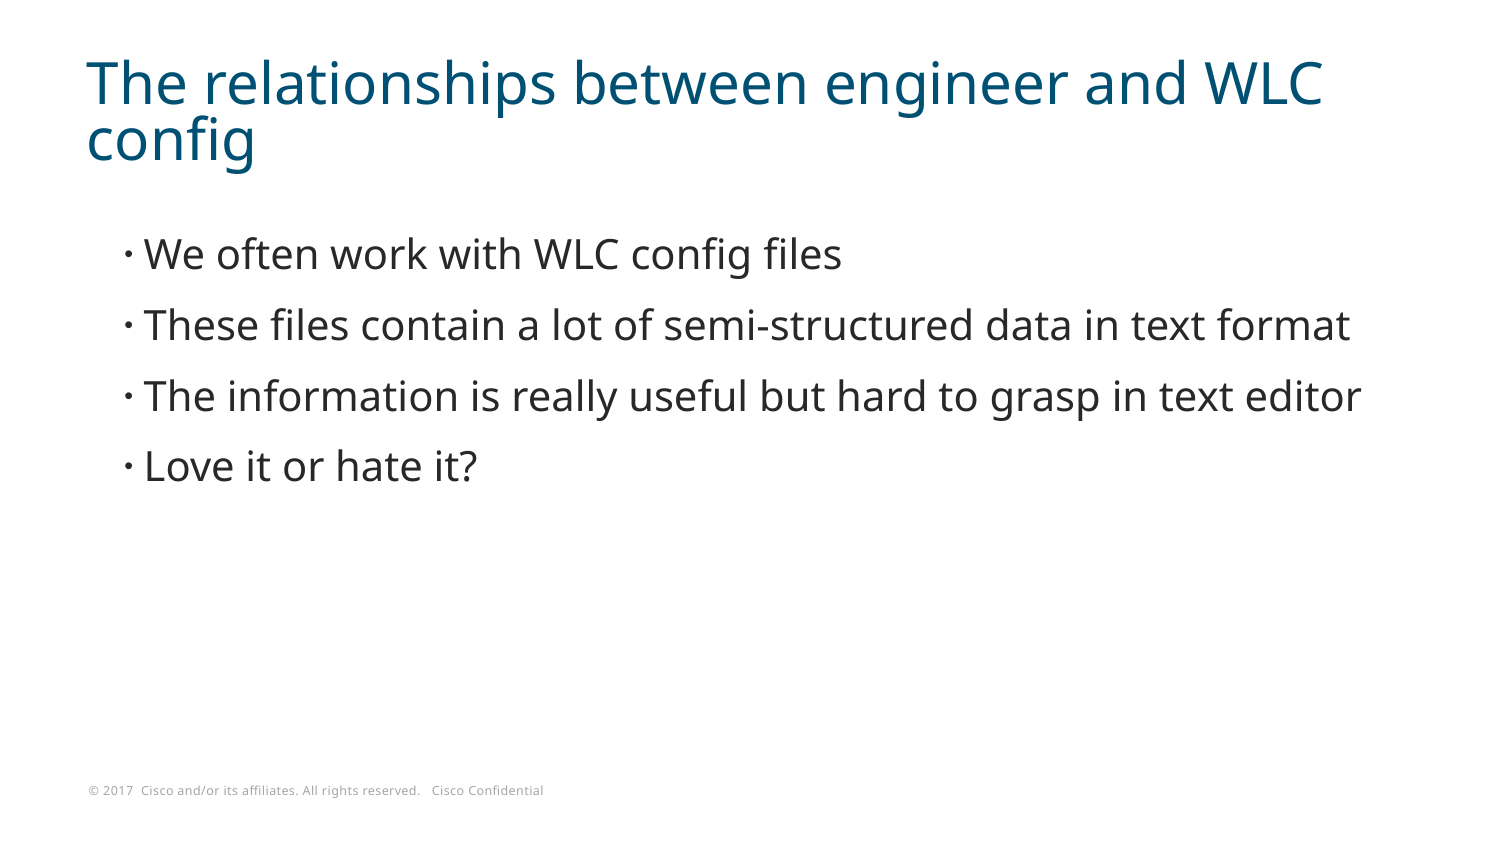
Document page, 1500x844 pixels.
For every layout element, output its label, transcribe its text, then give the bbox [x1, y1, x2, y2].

list We often work with WLC config files These files contain a lot of semi-structured data in text format The information is really useful but hard to grasp in text editor Love it or hate it? [114, 224, 1398, 657]
title The relationships between engineer and WLC config [71, 55, 1441, 176]
